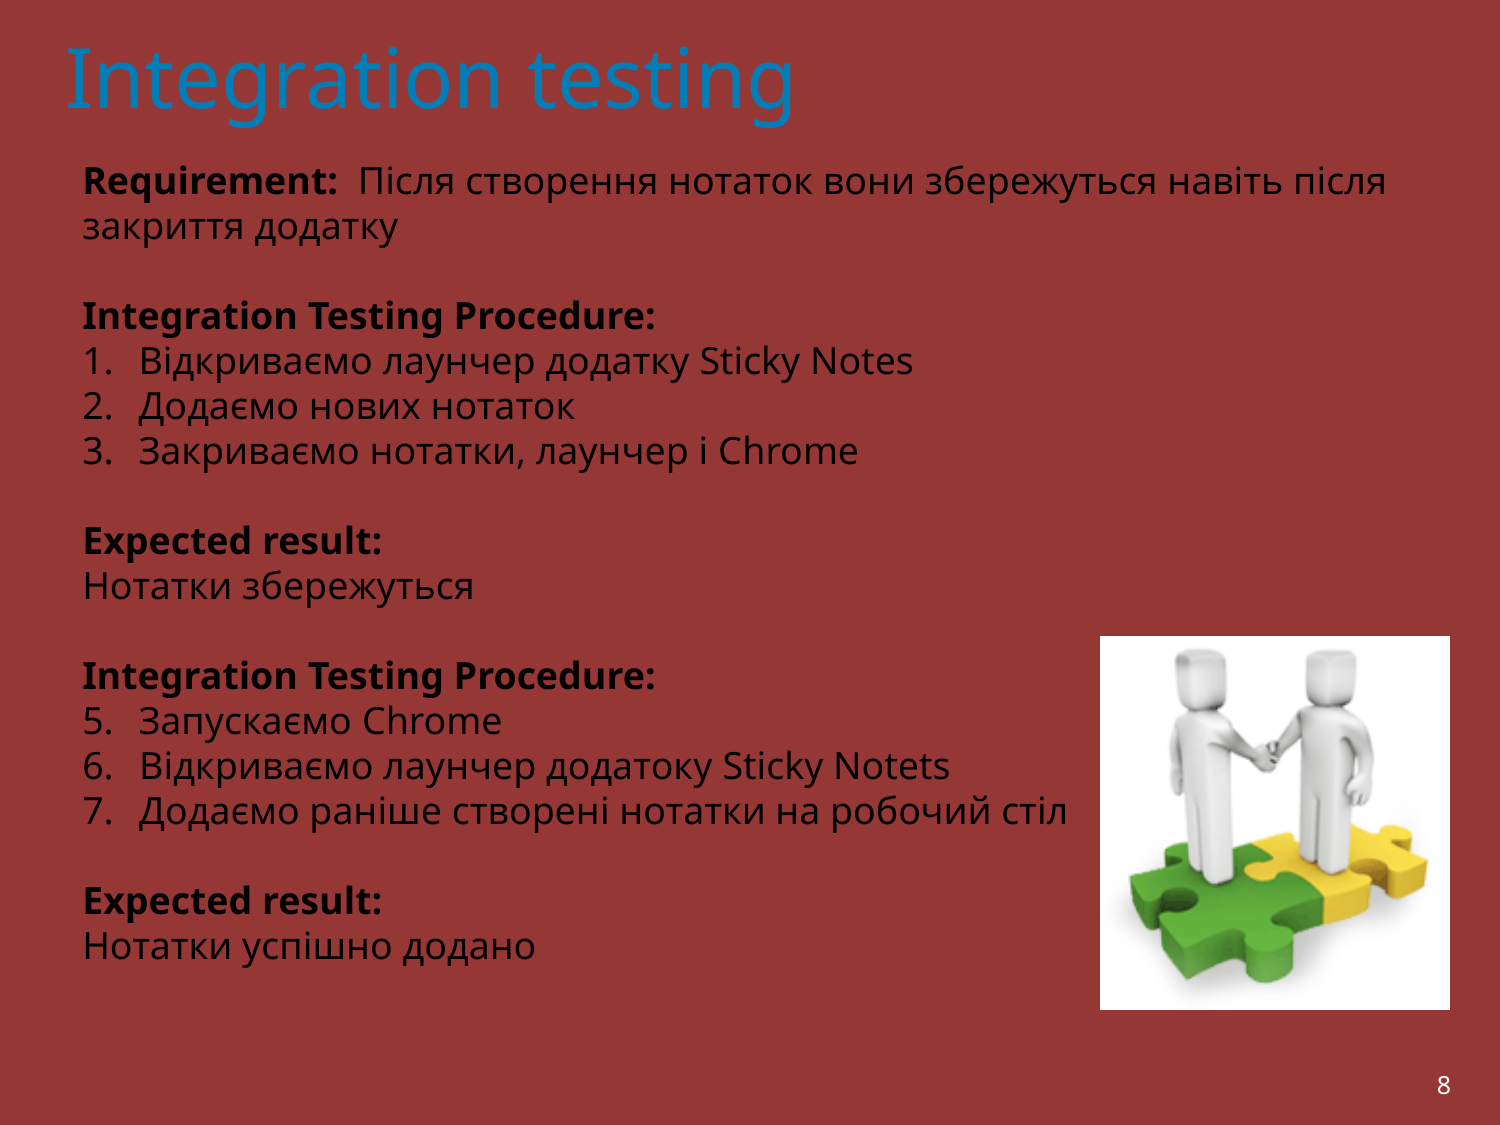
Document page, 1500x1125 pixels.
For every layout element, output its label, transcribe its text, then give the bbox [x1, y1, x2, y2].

text_box Integration testing [49, 0, 1400, 150]
picture [1099, 636, 1450, 1010]
text_box Requirement: Після створення нотаток вони збережуться навіть після закриття додатку Integration Testing Procedure: Відкриваємо лаунчер додатку Sticky Notes Додаємо нових нотаток Закриваємо нотатки, лаунчер і Сhrome Expected result: Нотатки збережуться Integration Testing Procedure: Запускаємо Chrome Відкриваємо лаунчер додатоку Sticky Notets Додаємо раніше створені нотатки на робочий стіл Expected result: Нотатки успішно додано [67, 149, 1418, 1125]
slide_number 8 [1418, 1057, 1467, 1117]
